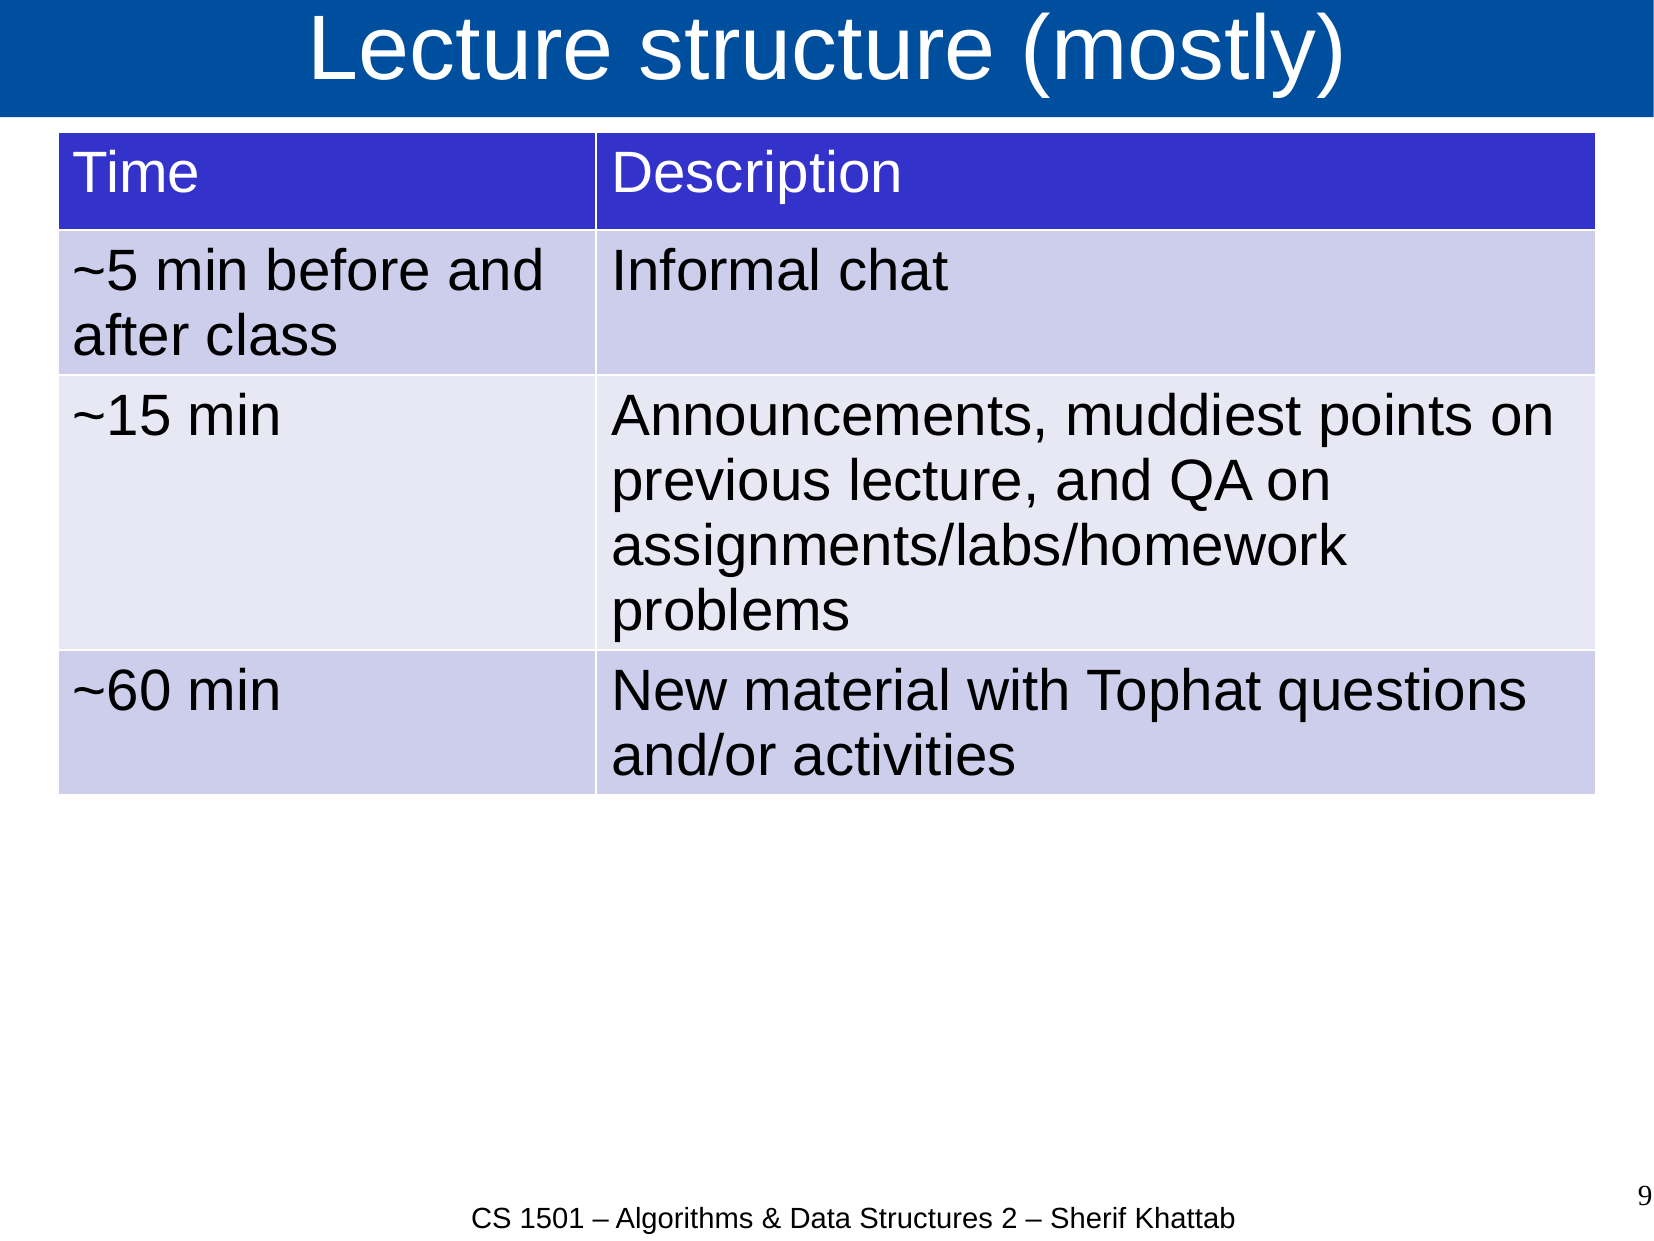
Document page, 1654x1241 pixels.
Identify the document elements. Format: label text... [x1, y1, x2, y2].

footer CS 1501 – Algorithms & Data Structures 2 – Sherif Khattab [460, 1201, 1248, 1241]
table_cell ~15 min [59, 376, 595, 649]
table_header Description [597, 133, 1595, 229]
title Lecture structure (mostly) [0, 0, 1654, 118]
table_header Time [59, 133, 595, 229]
table_cell New material with Tophat questions and/or activities [597, 651, 1595, 794]
table_cell Informal chat [597, 231, 1595, 374]
table_cell Announcements, muddiest points on previous lecture, and QA on assignments/labs/homework problems [597, 376, 1595, 649]
table_cell ~60 min [59, 651, 595, 794]
slide_number 9 [1272, 1178, 1653, 1241]
table_cell ~5 min before and after class [59, 231, 595, 374]
